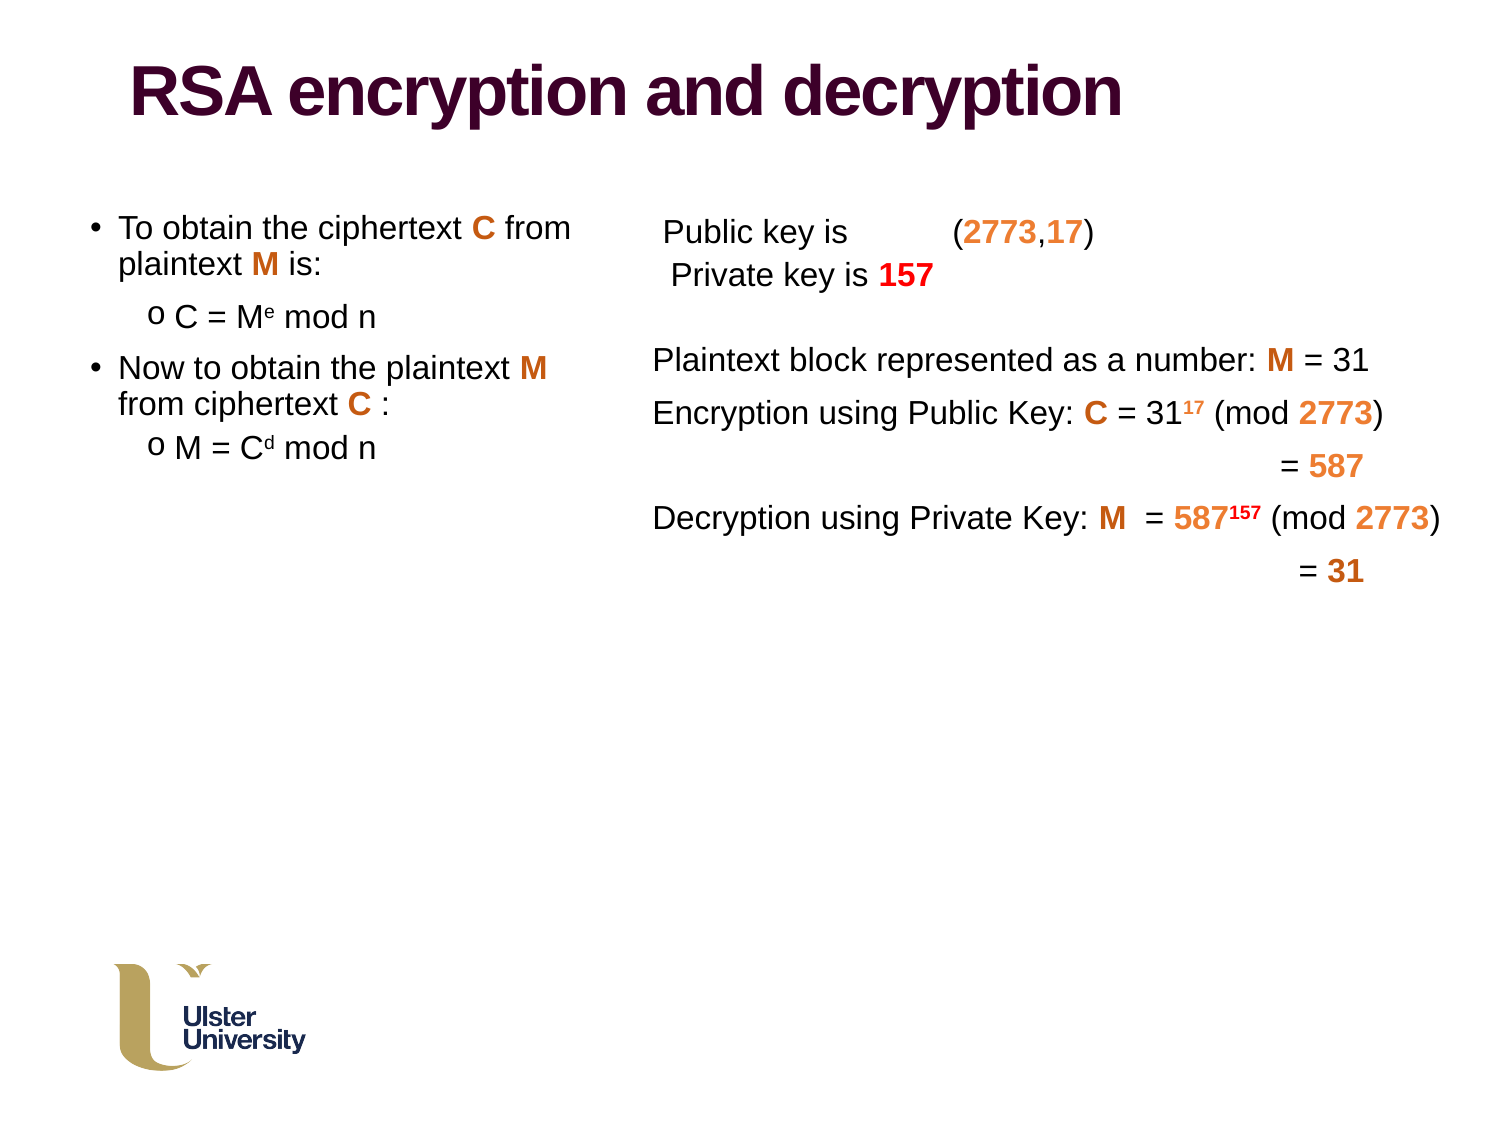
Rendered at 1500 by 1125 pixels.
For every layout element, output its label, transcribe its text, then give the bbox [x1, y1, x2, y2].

text_box Public key is (2773,17) Private key is 157 Plaintext block represented as a number: M = 31 Encryption using Public Key: C = 3117 (mod 2773) = 587 Decryption using Private Key: M = 587157 (mod 2773) = 31 [637, 203, 1479, 597]
picture [113, 964, 306, 1071]
list To obtain the ciphertext C from plaintext M is: C = Me mod n Now to obtain the plaintext M from ciphertext C : M = Cd mod n [75, 203, 638, 645]
